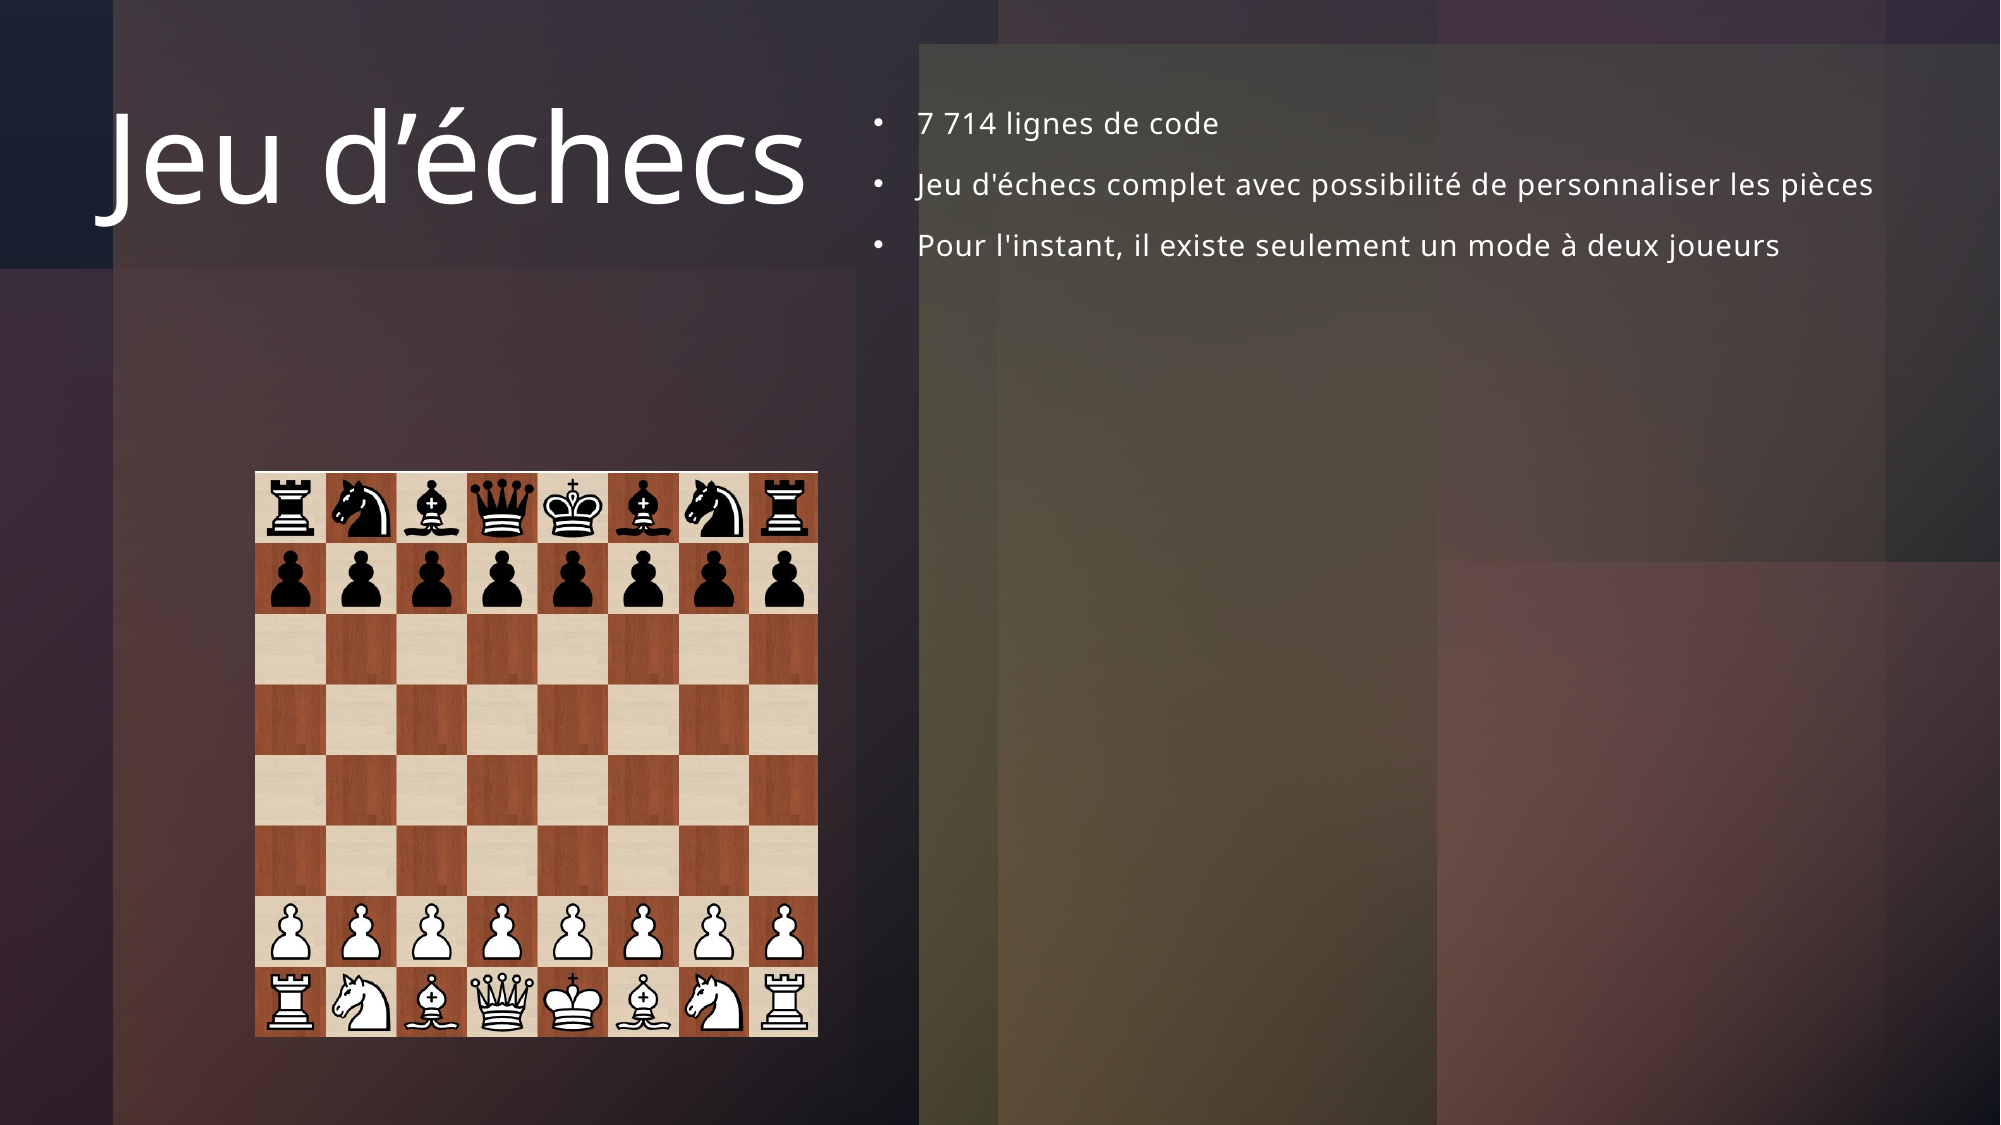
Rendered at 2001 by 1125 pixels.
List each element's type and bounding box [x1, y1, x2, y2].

text_box [0, 0, 2000, 1125]
picture [255, 470, 818, 1037]
